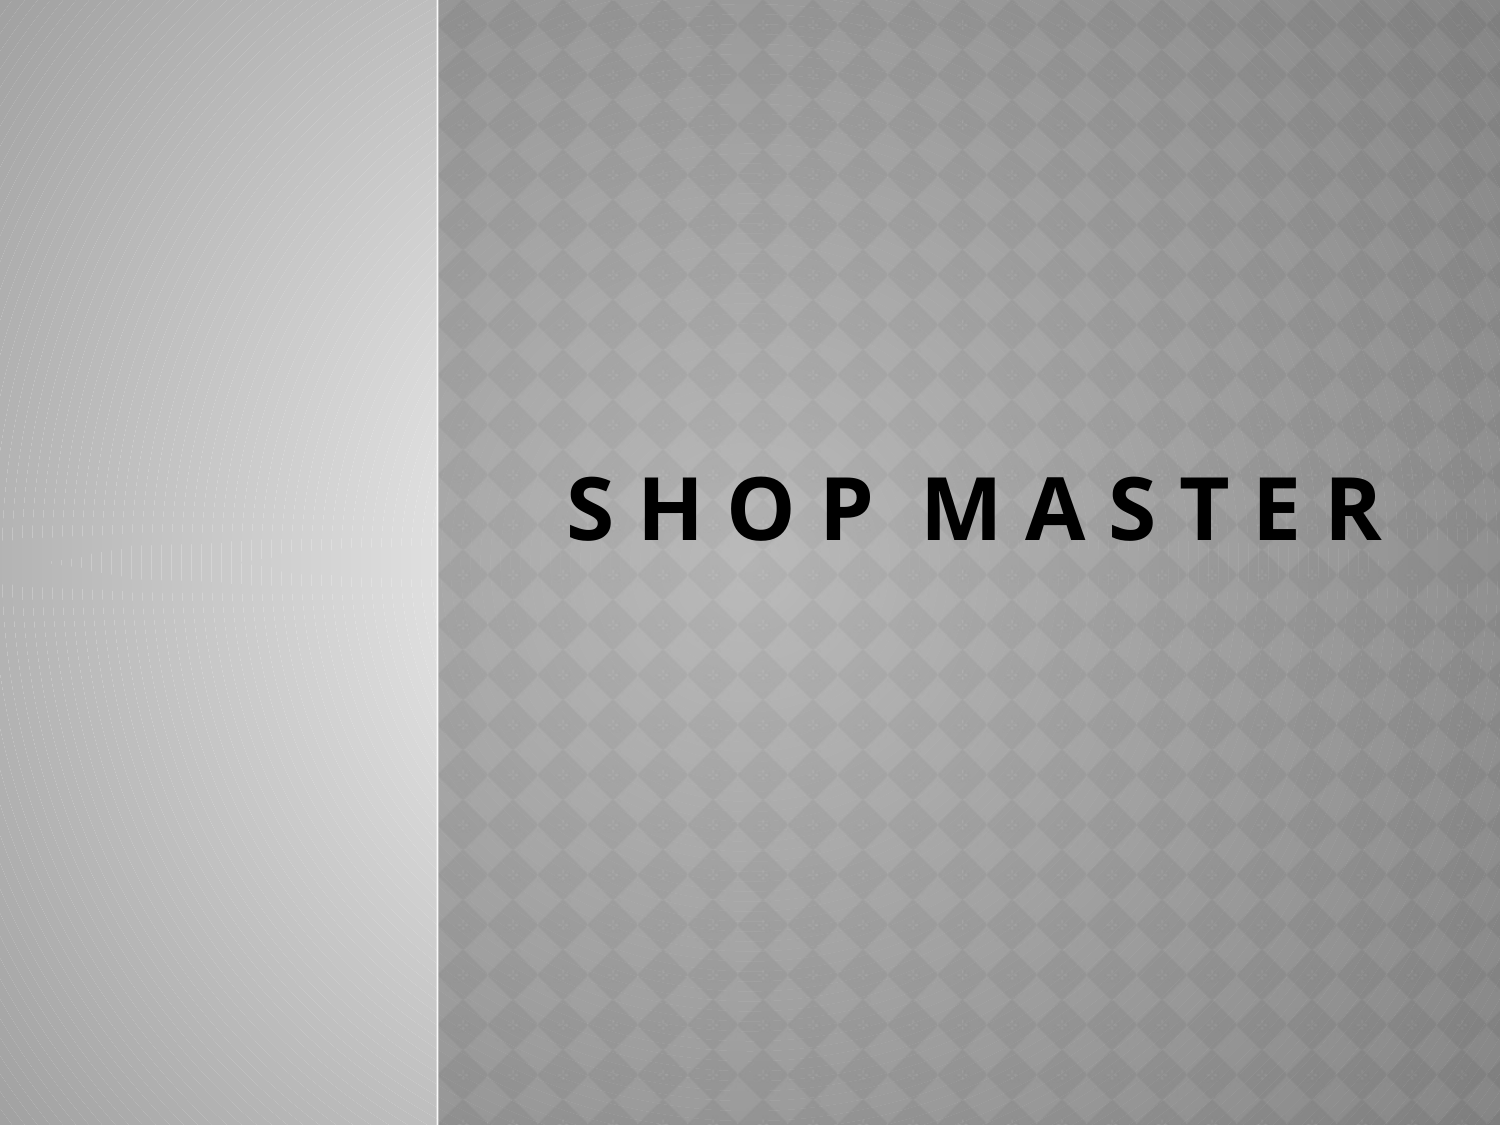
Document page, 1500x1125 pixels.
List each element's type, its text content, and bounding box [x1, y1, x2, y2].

title S H O P M A S T E R [552, 87, 1390, 558]
